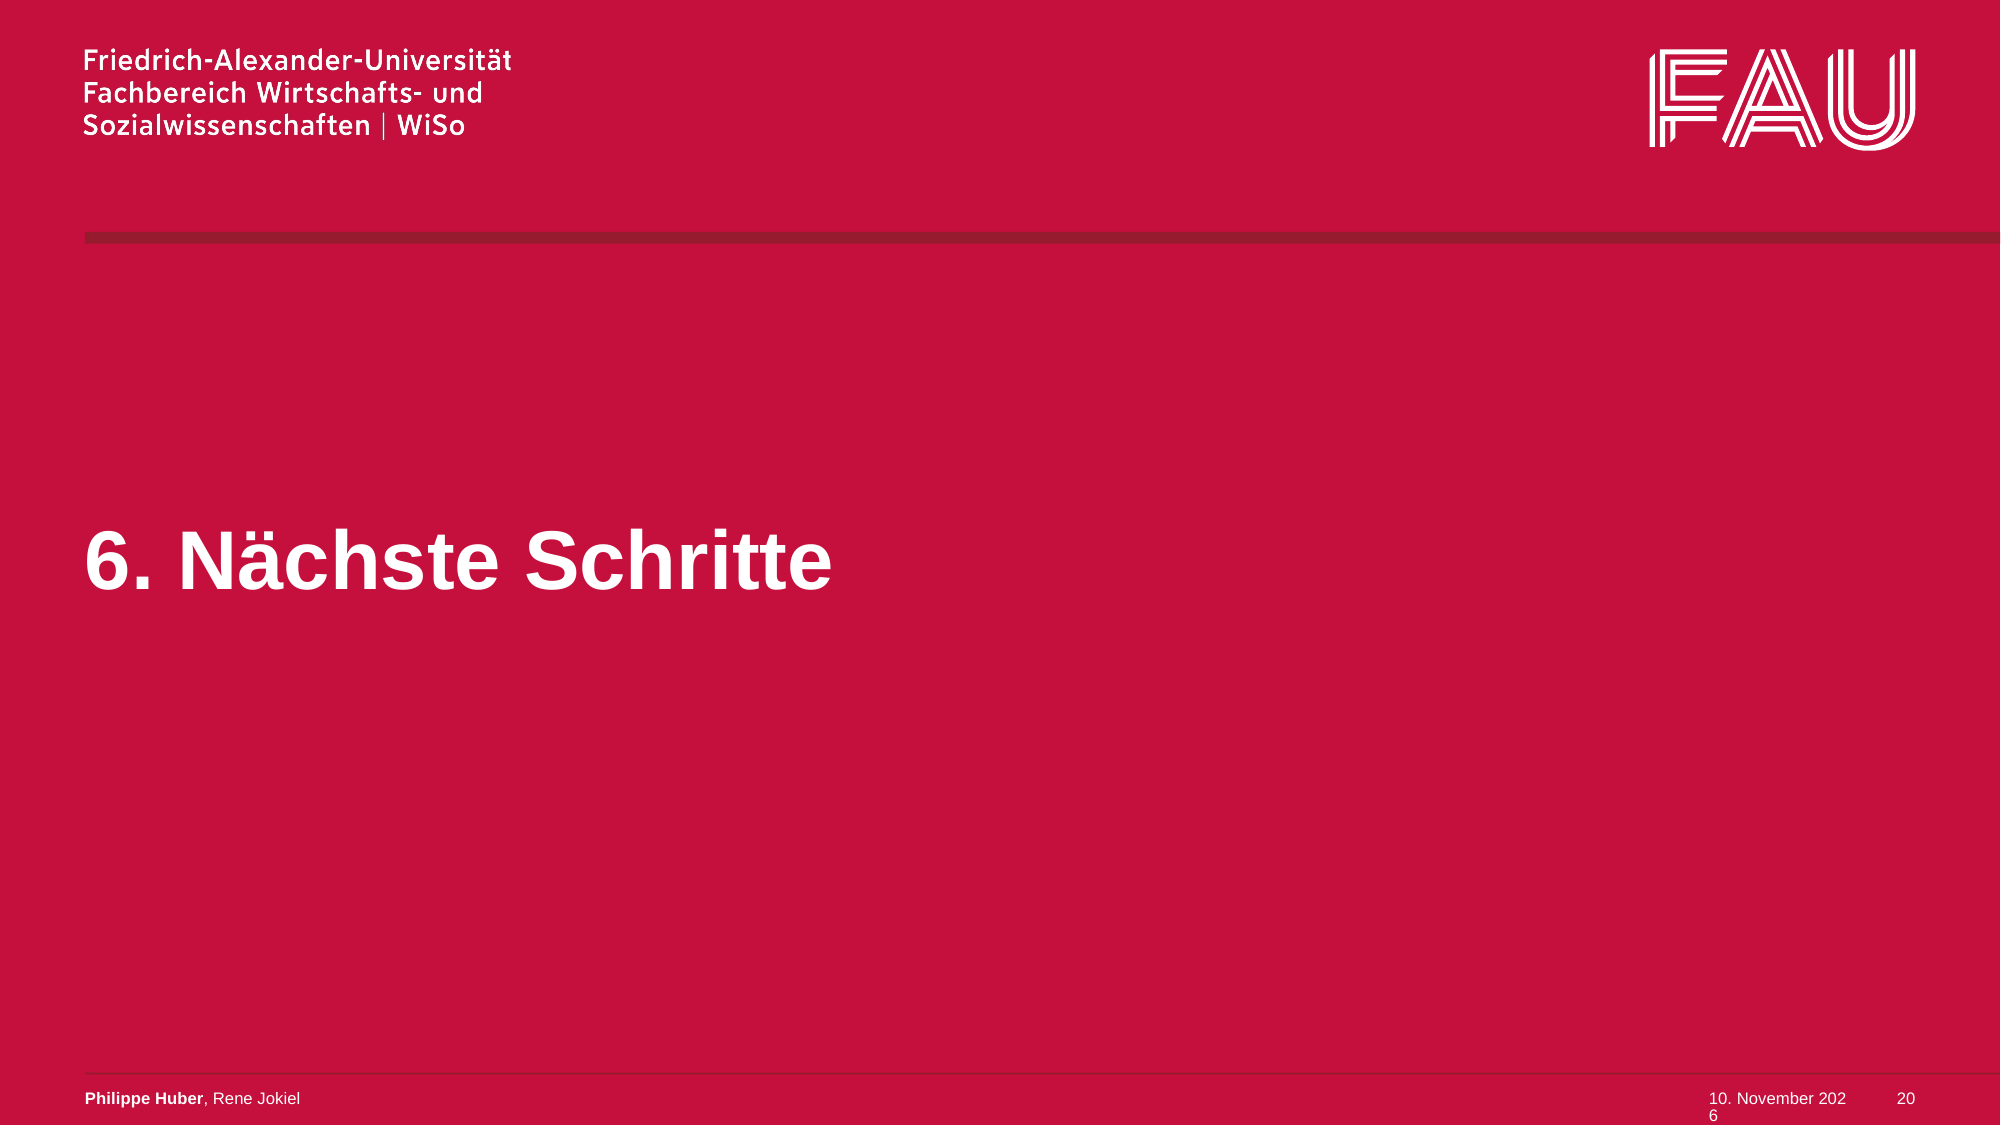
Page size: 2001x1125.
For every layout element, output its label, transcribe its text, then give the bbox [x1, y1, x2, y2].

slide_number 19. Dezember 2022 [1708, 1088, 1849, 1109]
title 6. Nächste Schritte [85, 517, 1916, 608]
slide_number 20 [1883, 1088, 1916, 1109]
footer Philippe Huber, Rene Jokiel [85, 1088, 1656, 1109]
